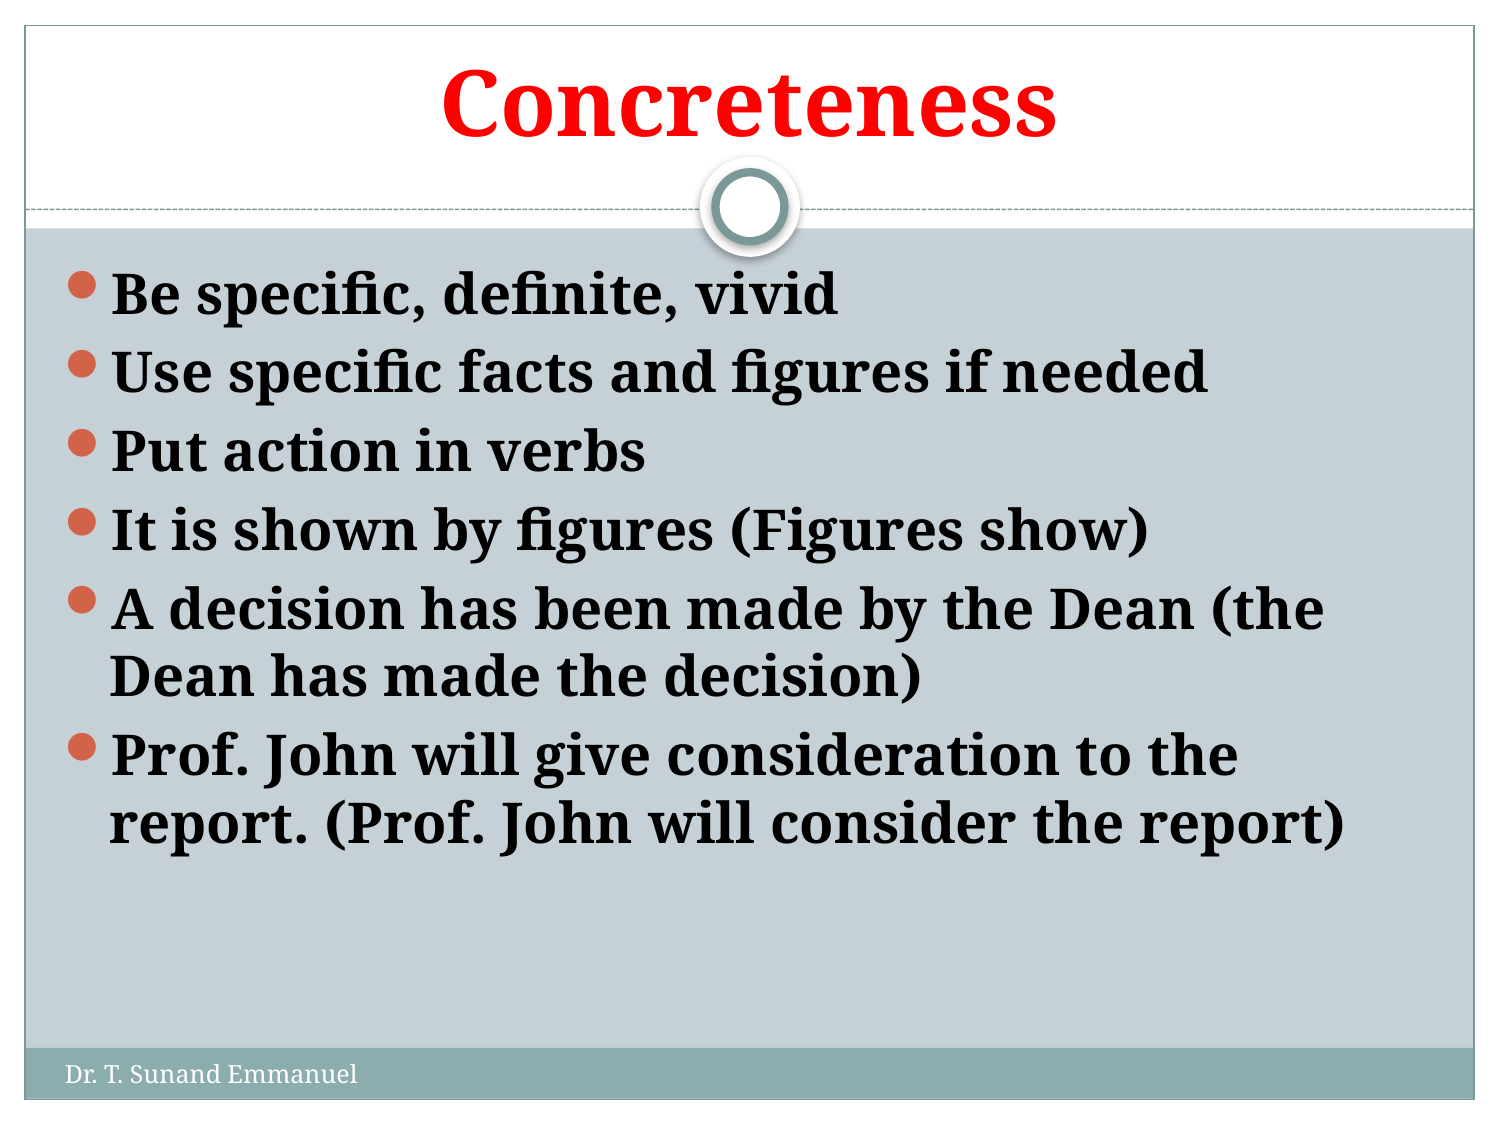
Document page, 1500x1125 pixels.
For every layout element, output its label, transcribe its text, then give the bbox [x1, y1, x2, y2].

footer Dr. T. Sunand Emmanuel [50, 1051, 638, 1112]
list Be specific, definite, vivid Use specific facts and figures if needed Put action in verbs It is shown by figures (Figures show) A decision has been made by the Dean (the Dean has made the decision) Prof. John will give consideration to the report. (Prof. John will consider the report) [49, 250, 1445, 1001]
title Concreteness [49, 37, 1450, 162]
